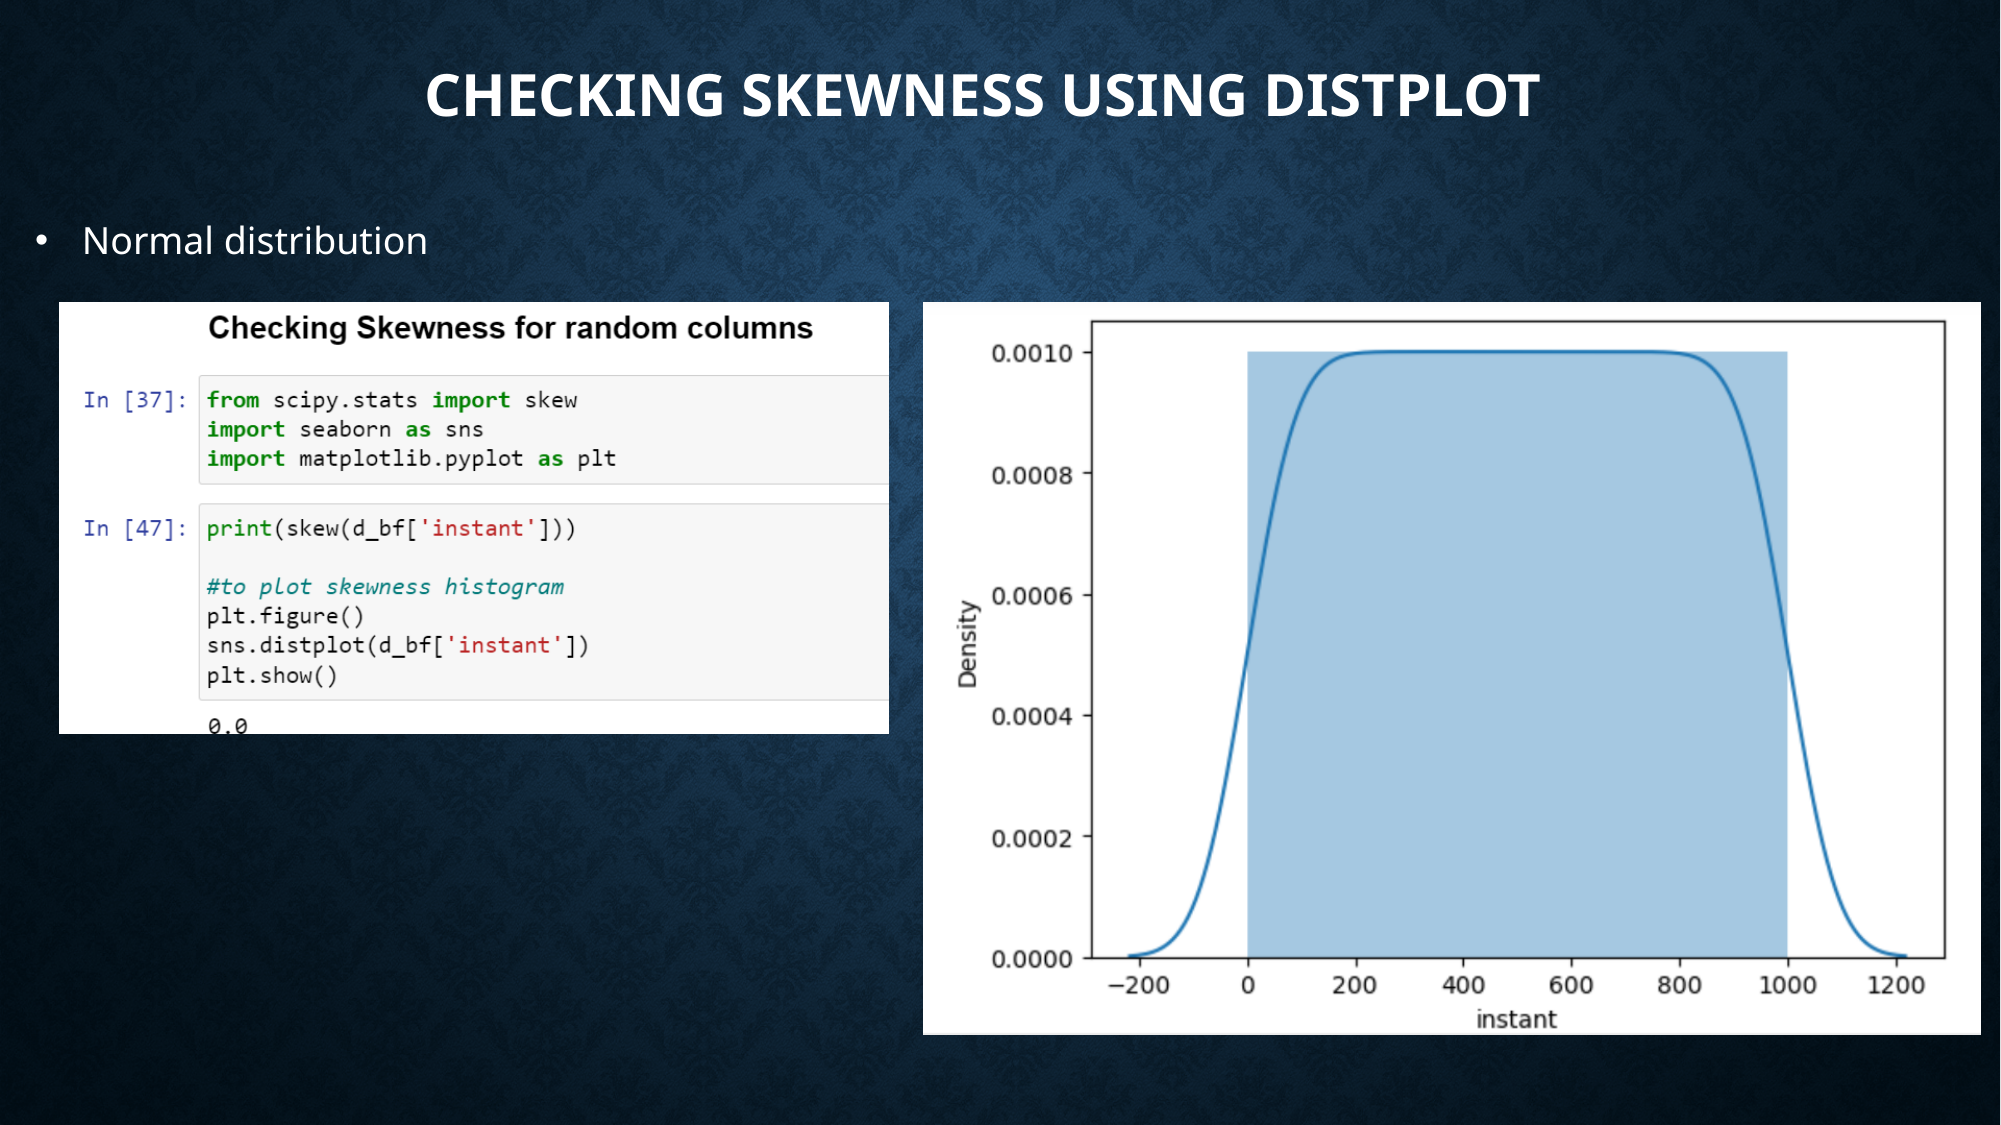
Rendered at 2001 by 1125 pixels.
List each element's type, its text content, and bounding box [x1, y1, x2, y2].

text_box Normal distribution [20, 210, 1070, 270]
picture [922, 301, 1981, 1035]
title Checking skewness using distplot [133, 49, 1834, 147]
picture [58, 301, 890, 734]
